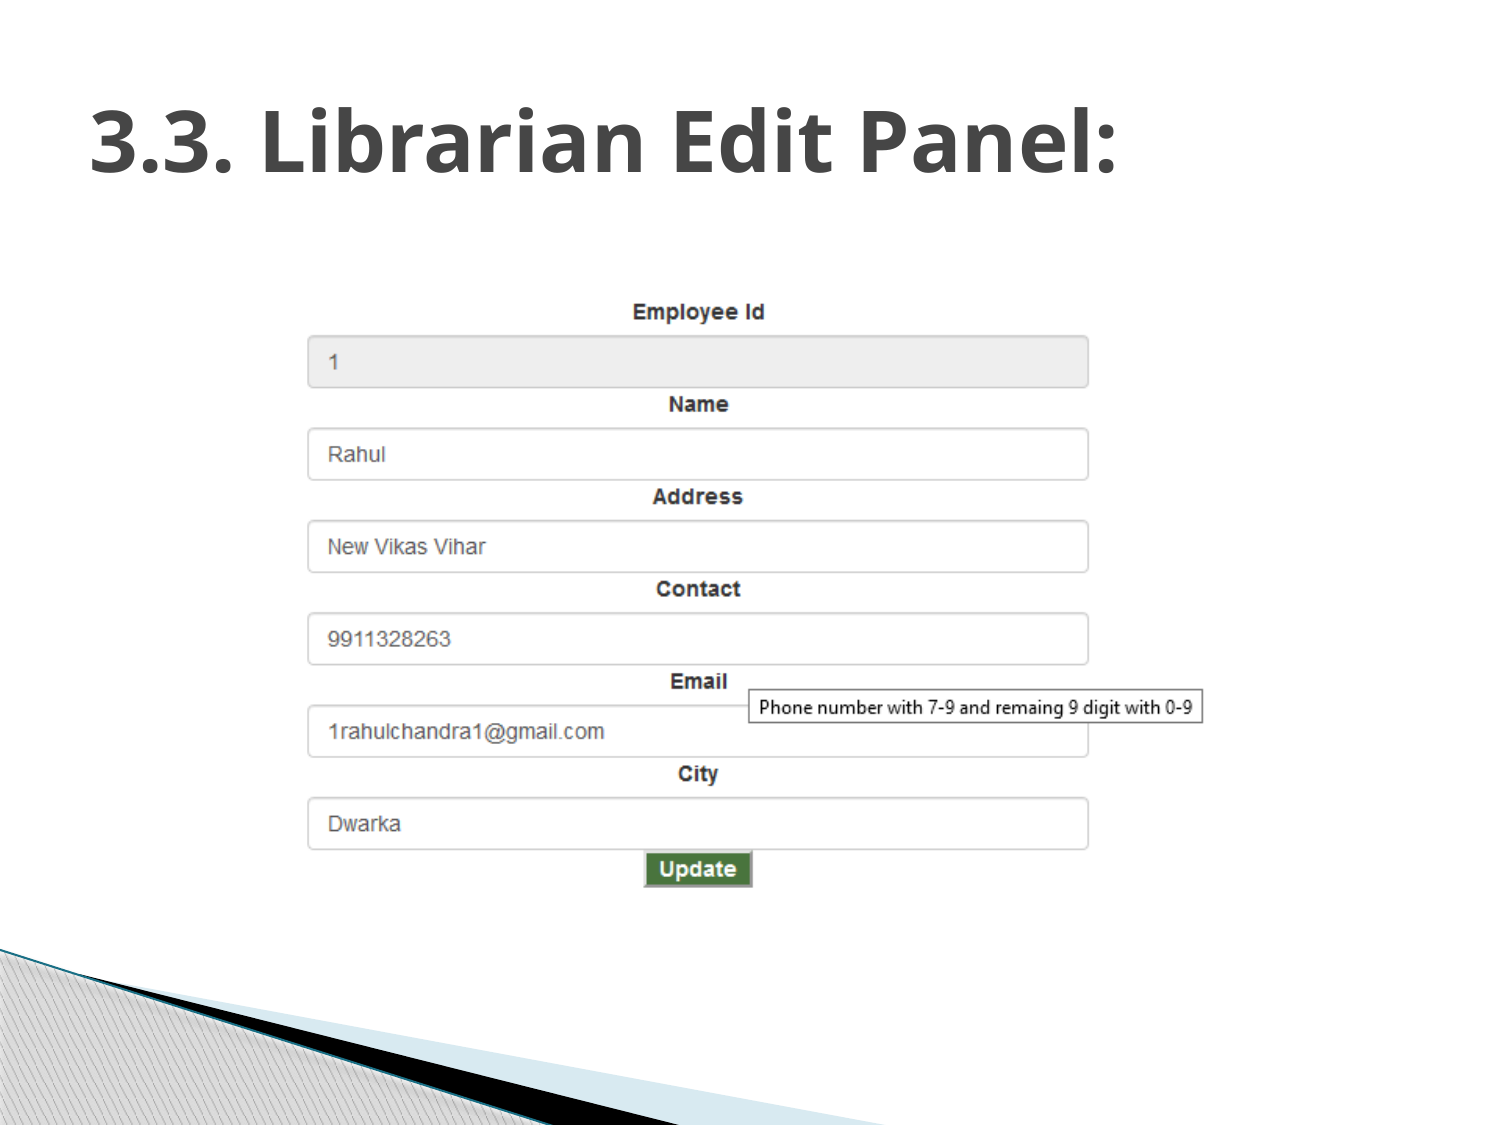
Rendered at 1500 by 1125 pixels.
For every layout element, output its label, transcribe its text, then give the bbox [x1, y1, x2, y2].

title 3.3. Librarian Edit Panel: [75, 45, 1425, 233]
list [255, 243, 1244, 985]
